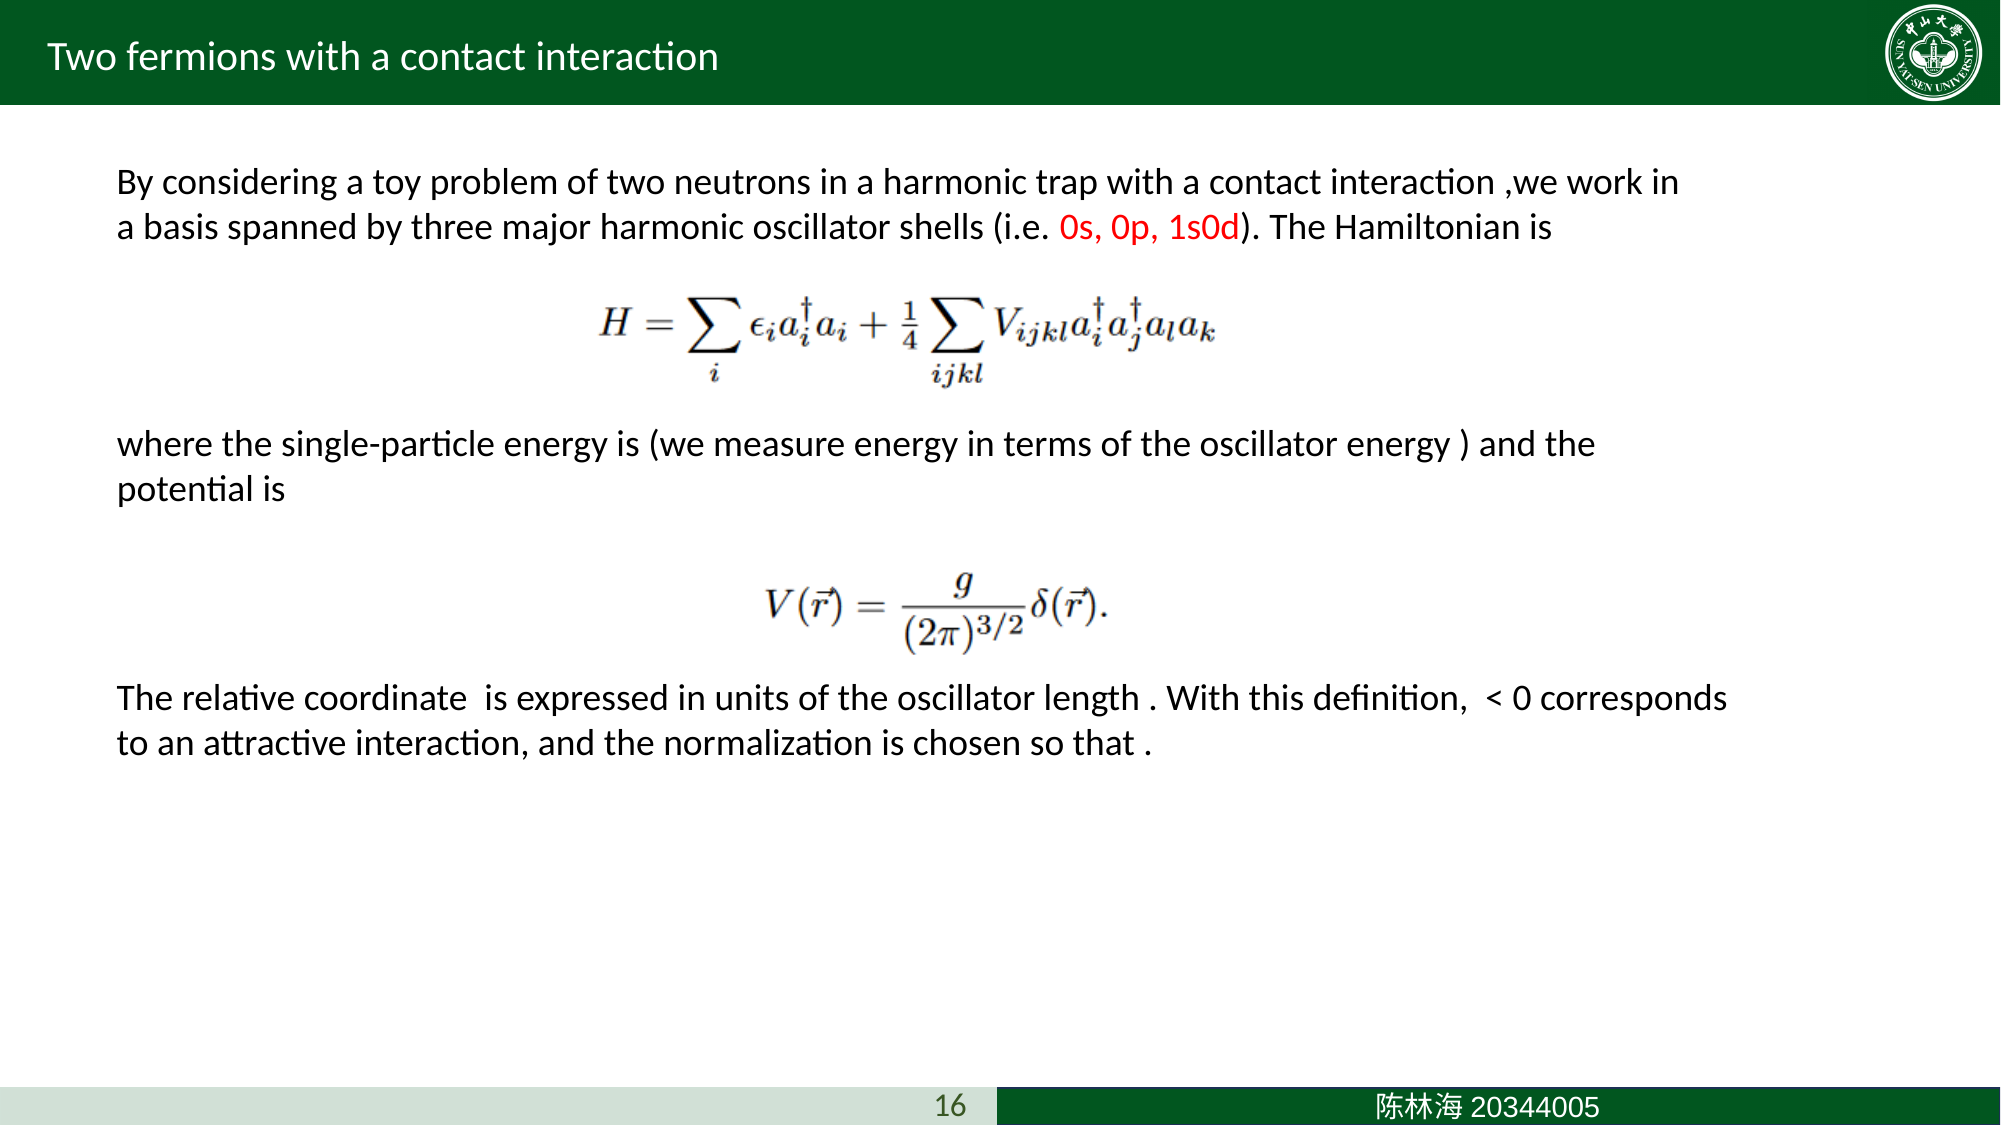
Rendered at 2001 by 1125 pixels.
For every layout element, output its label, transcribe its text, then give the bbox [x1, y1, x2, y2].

text_box Two fermions with a contact interaction [32, 21, 766, 87]
picture [587, 284, 1232, 394]
text_box By considering a toy problem of two neutrons in a harmonic trap with a contact interaction ,we work in a basis spanned by three major harmonic oscillator shells (i.e. 0s, 0p, 1s0d). The Hamiltonian is [101, 149, 1717, 255]
picture [1867, 0, 2000, 105]
picture [727, 546, 1134, 666]
